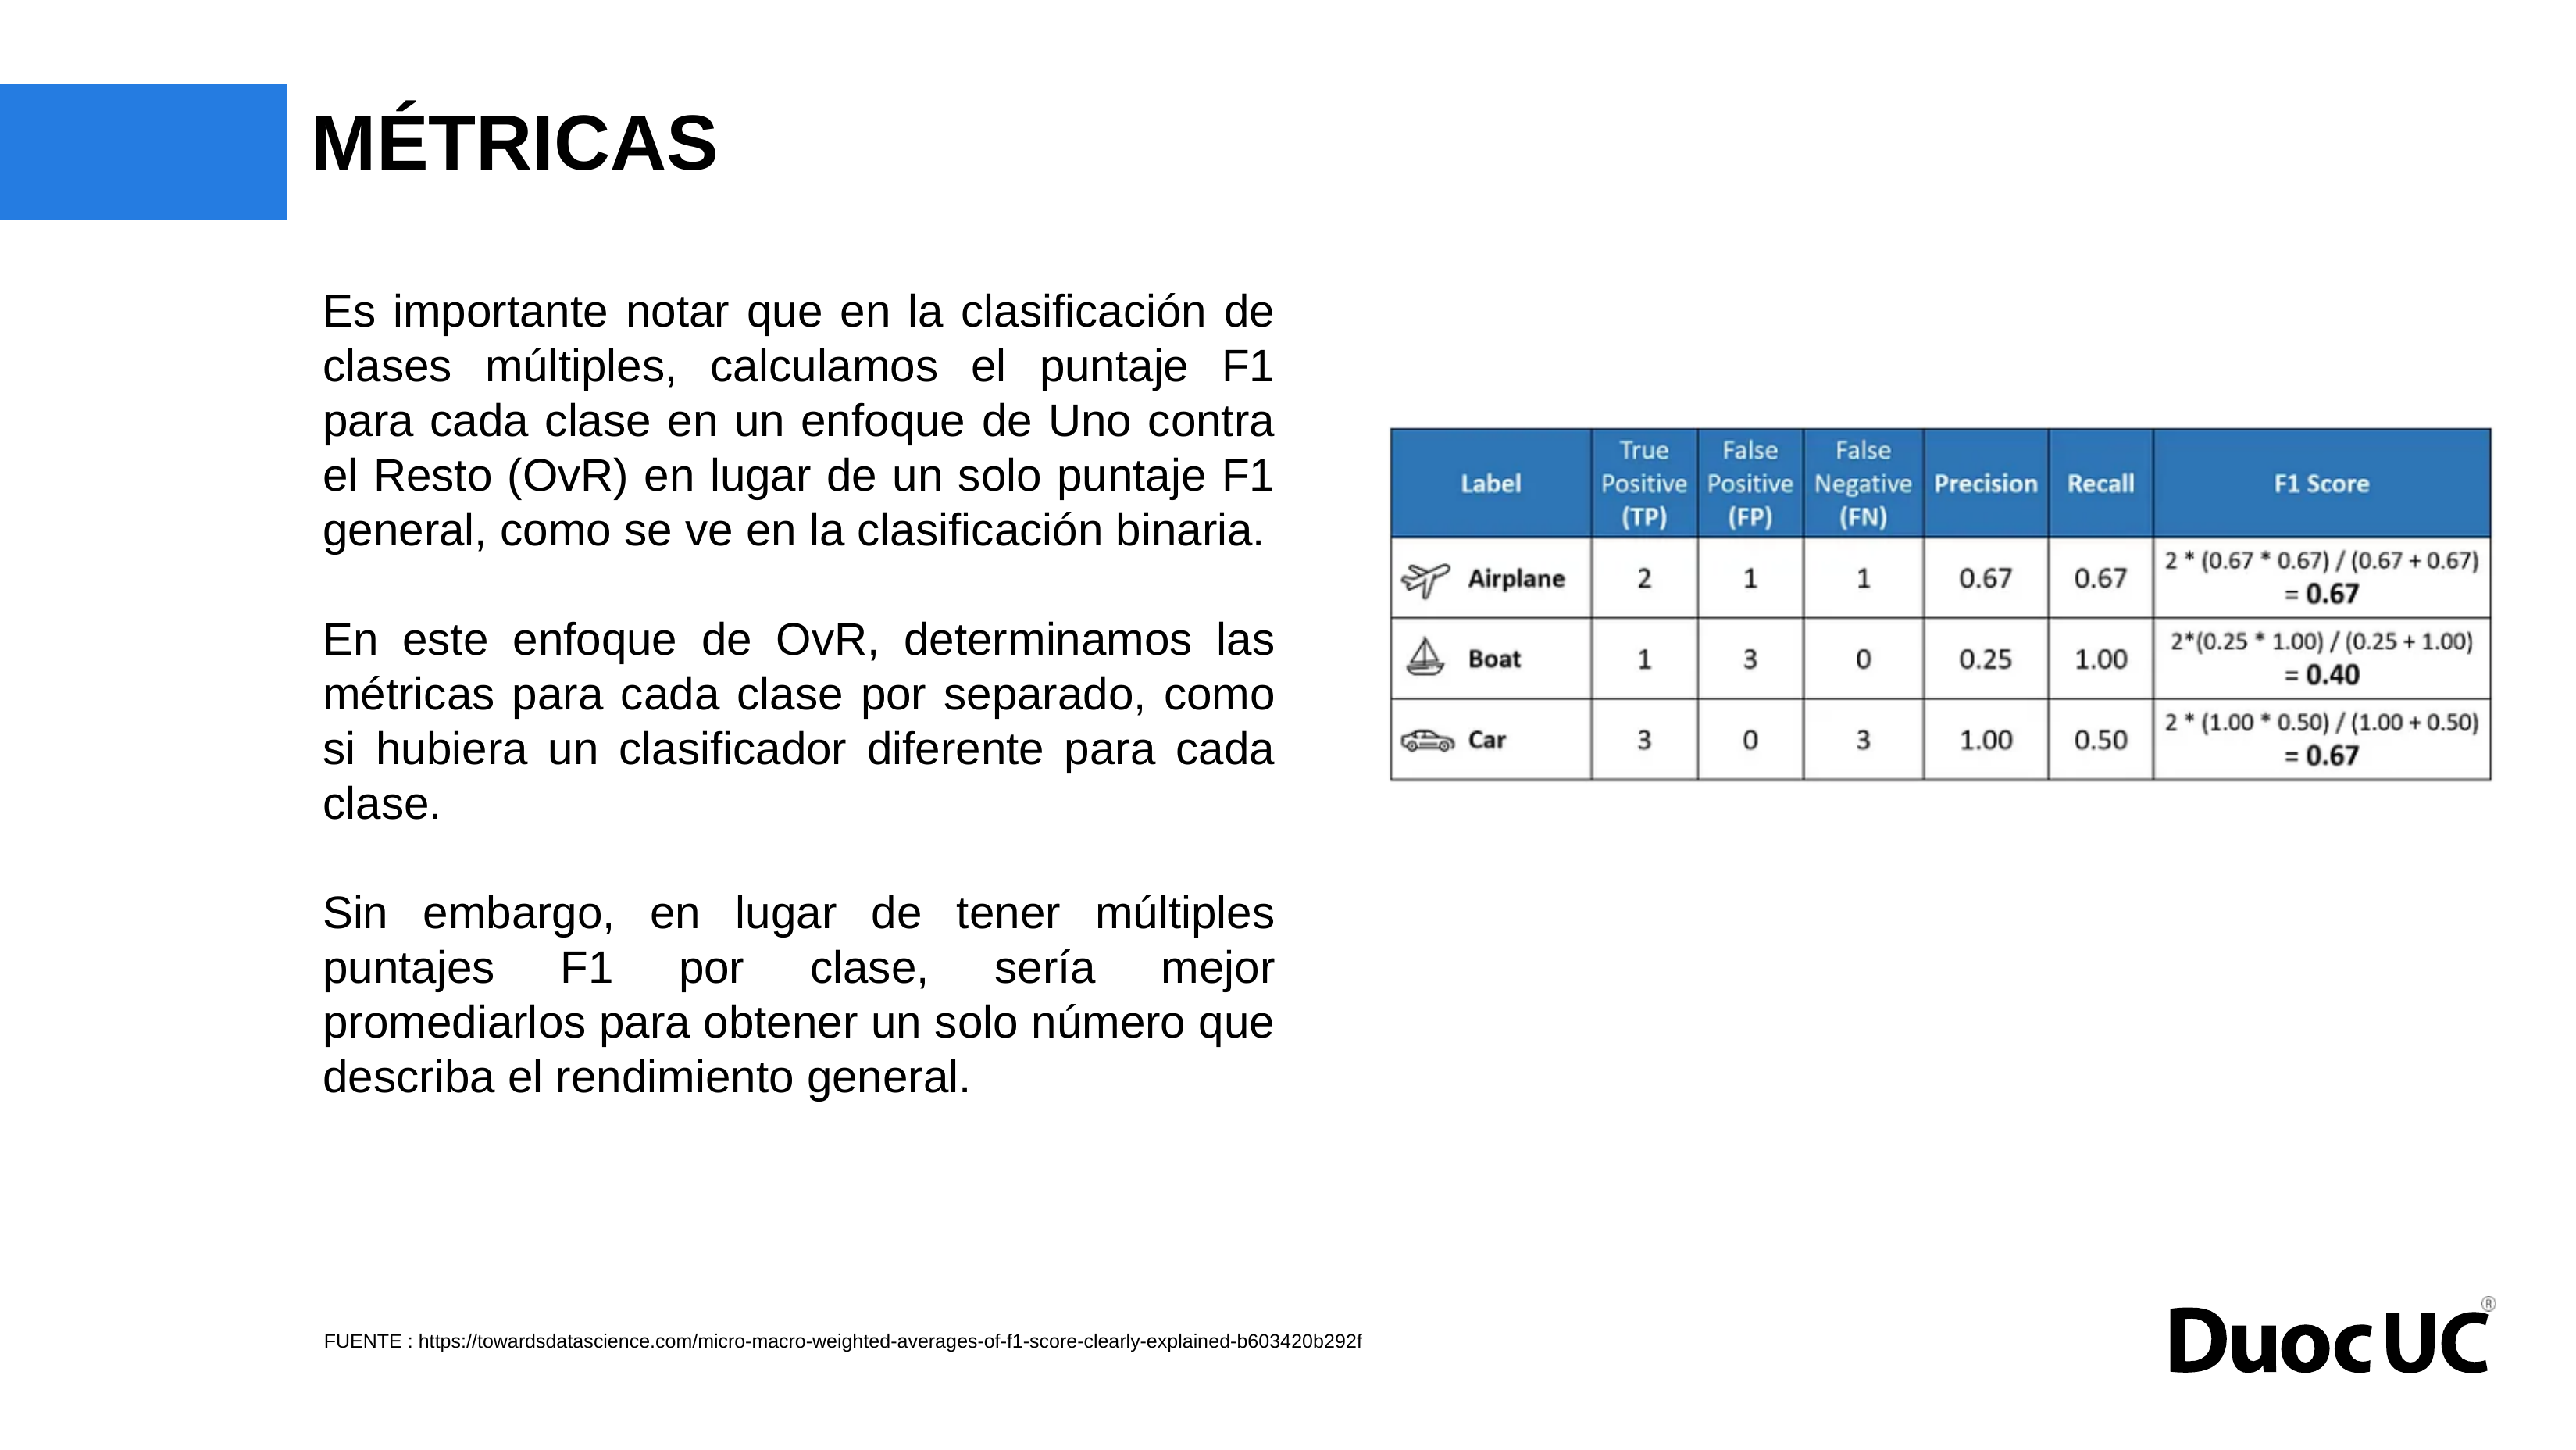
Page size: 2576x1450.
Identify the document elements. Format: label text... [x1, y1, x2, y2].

picture [1380, 416, 2508, 794]
text_box Es importante notar que en la clasificación de clases múltiples, calculamos el puntaje F1 para cada clase en un enfoque de Uno contra el Resto (OvR) en lugar de un solo puntaje F1 general, como se ve en la clasificación binaria. En este enfoque de OvR, determinamos las métricas para cada clase por separado, como si hubiera un clasificador diferente para cada clase. Sin embargo, en lugar de tener múltiples puntajes F1 por clase, sería mejor promediarlos para obtener un solo número que describa el rendimiento general. [311, 275, 1288, 1108]
text_box FUENTE : https://towardsdatascience.com/micro-macro-weighted-averages-of-f1-score-clearly-explained-b603420b292f [312, 1322, 1381, 1358]
title MÉTRICAS [311, 91, 2489, 334]
picture [2481, 1296, 2496, 1312]
